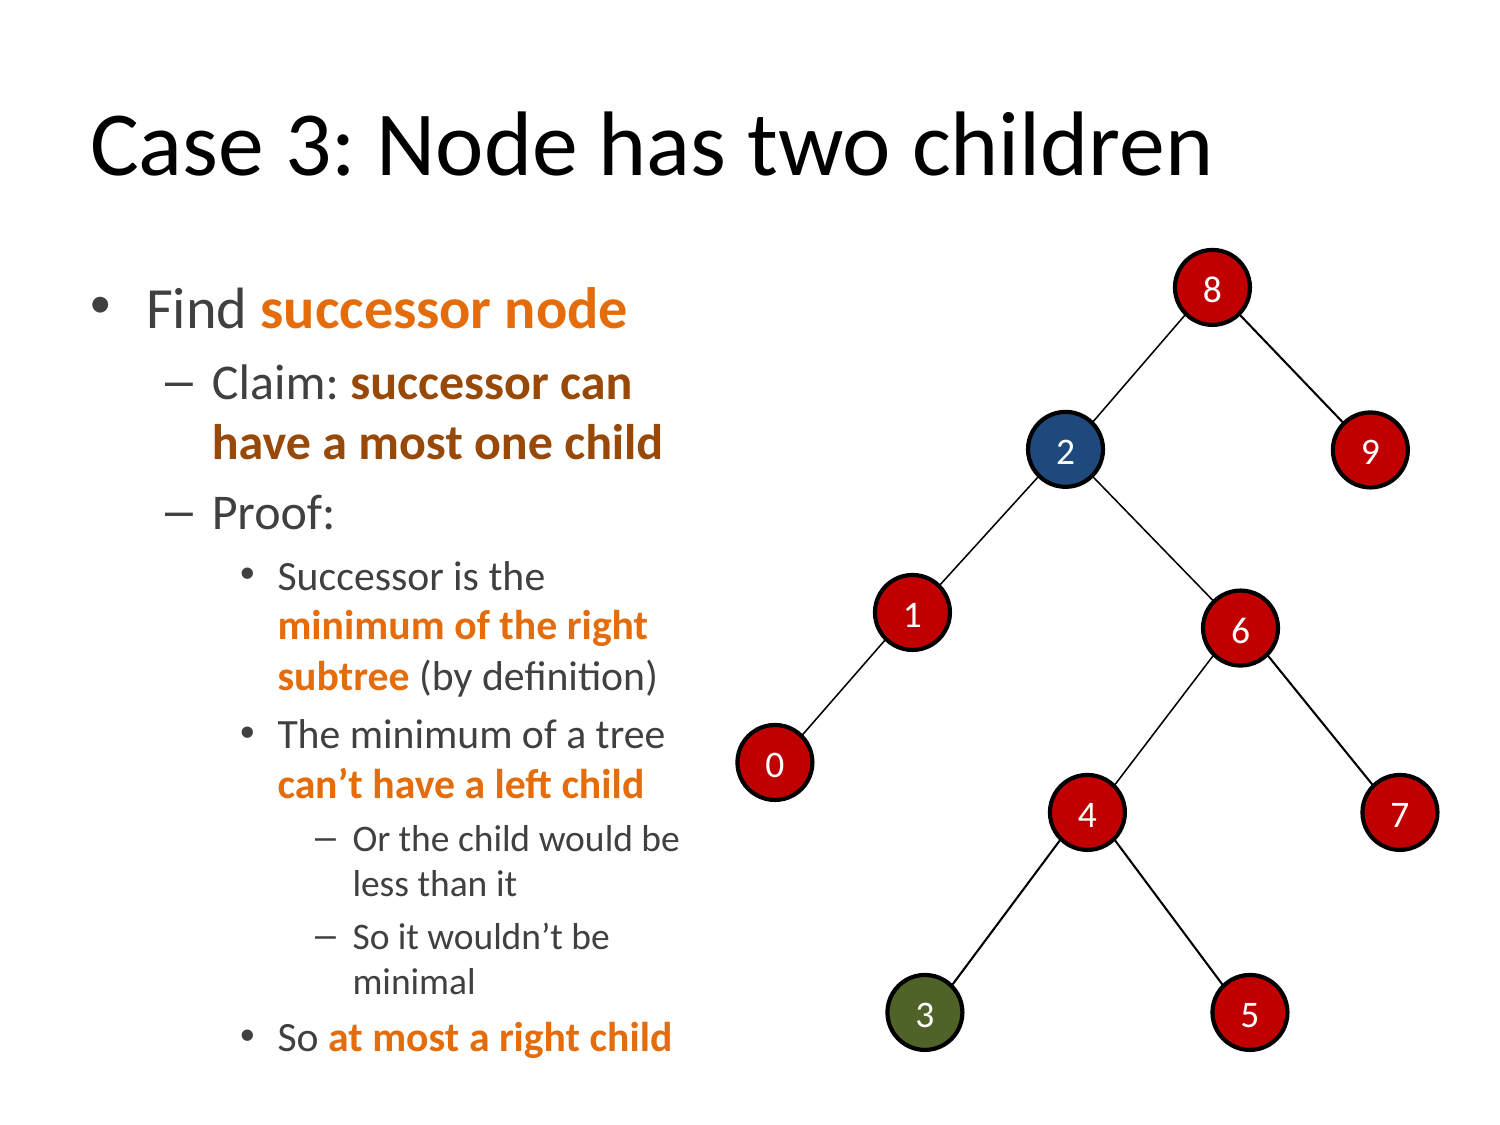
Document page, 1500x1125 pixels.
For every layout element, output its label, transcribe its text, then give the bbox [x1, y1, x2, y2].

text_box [1113, 654, 1215, 787]
text_box 2 [1025, 409, 1106, 489]
text_box 3 [885, 972, 965, 1053]
text_box 4 [1047, 772, 1128, 853]
text_box 7 [1360, 772, 1440, 853]
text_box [1091, 313, 1187, 424]
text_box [1091, 475, 1215, 602]
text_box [938, 475, 1040, 587]
text_box 6 [1200, 588, 1281, 668]
text_box 0 [735, 722, 815, 803]
title Case 3: Node has two children [75, 45, 1425, 233]
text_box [801, 638, 887, 737]
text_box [1113, 838, 1224, 987]
text_box 9 [1330, 410, 1410, 490]
text_box 5 [1210, 972, 1290, 1053]
list Find successor node Claim: successor can have a most one child Proof: Successor is the minimum of the right subtree (by definition) The minimum of a tree can’t have a left child Or the child would be less than it So it wouldn’t be minimal So at most a right child [75, 262, 738, 1100]
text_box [1238, 313, 1345, 424]
text_box 8 [1172, 247, 1253, 328]
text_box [1266, 654, 1374, 787]
text_box 1 [872, 572, 953, 653]
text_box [951, 838, 1062, 987]
